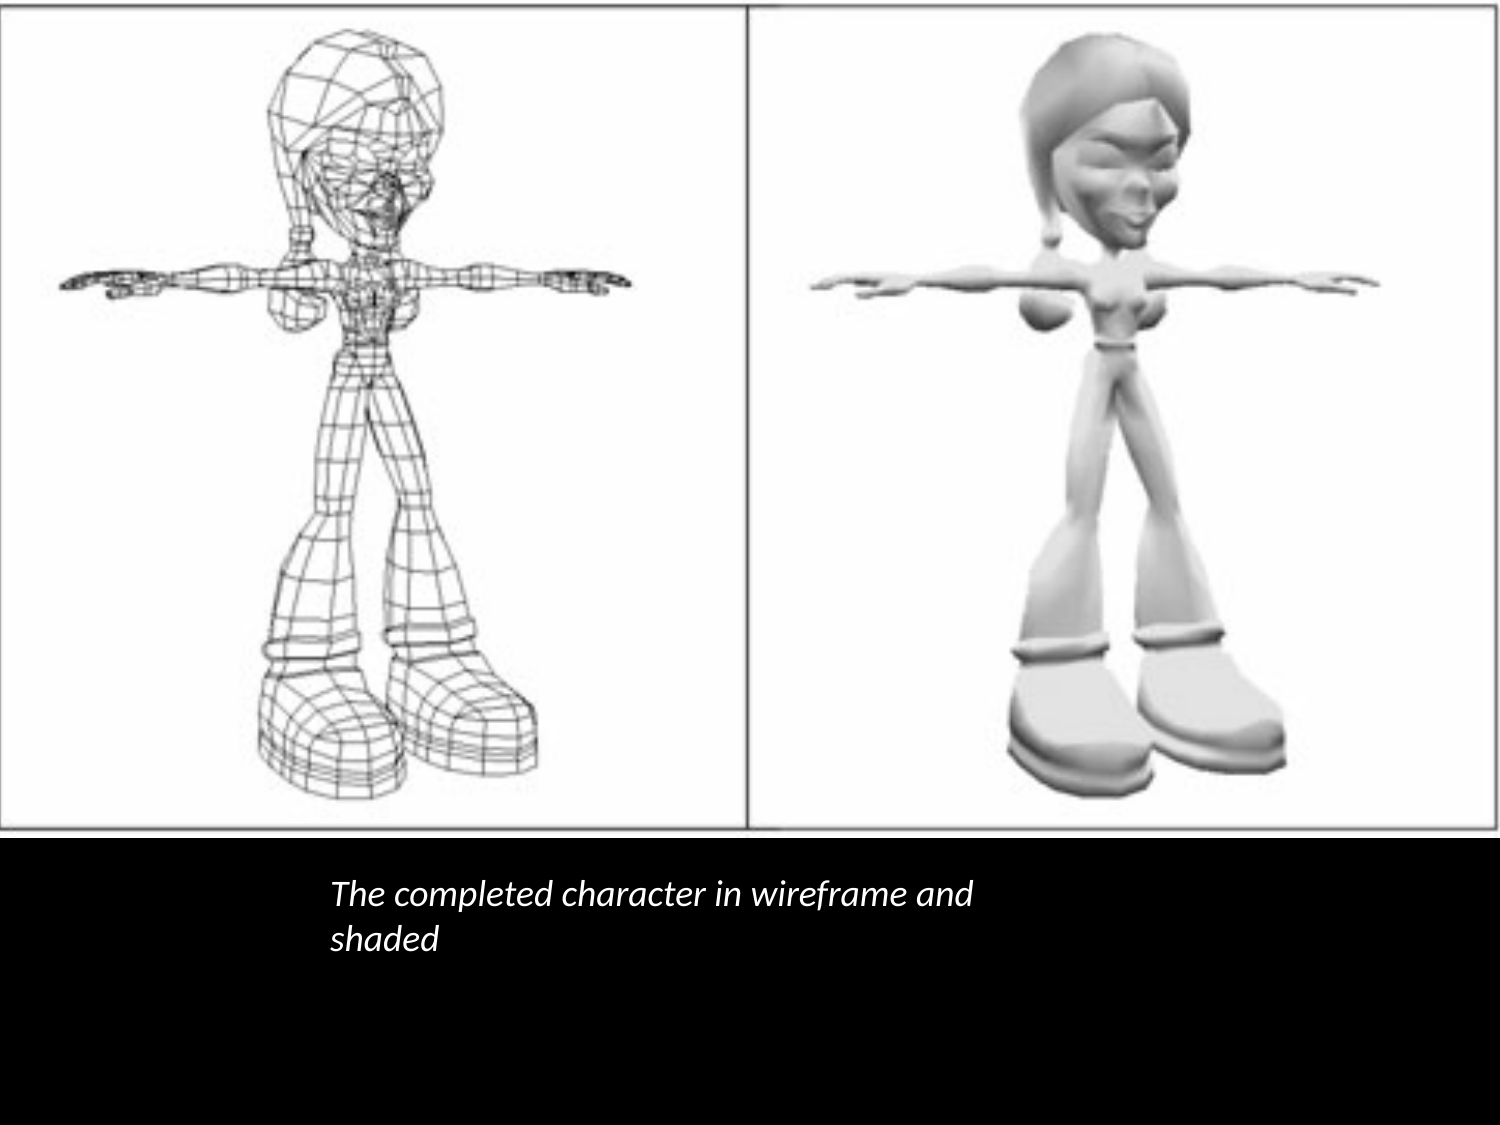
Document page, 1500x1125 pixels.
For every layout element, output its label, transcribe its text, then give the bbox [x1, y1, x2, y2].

text_box The completed character in wireframe and shaded [315, 861, 1066, 967]
picture [0, 0, 1500, 839]
